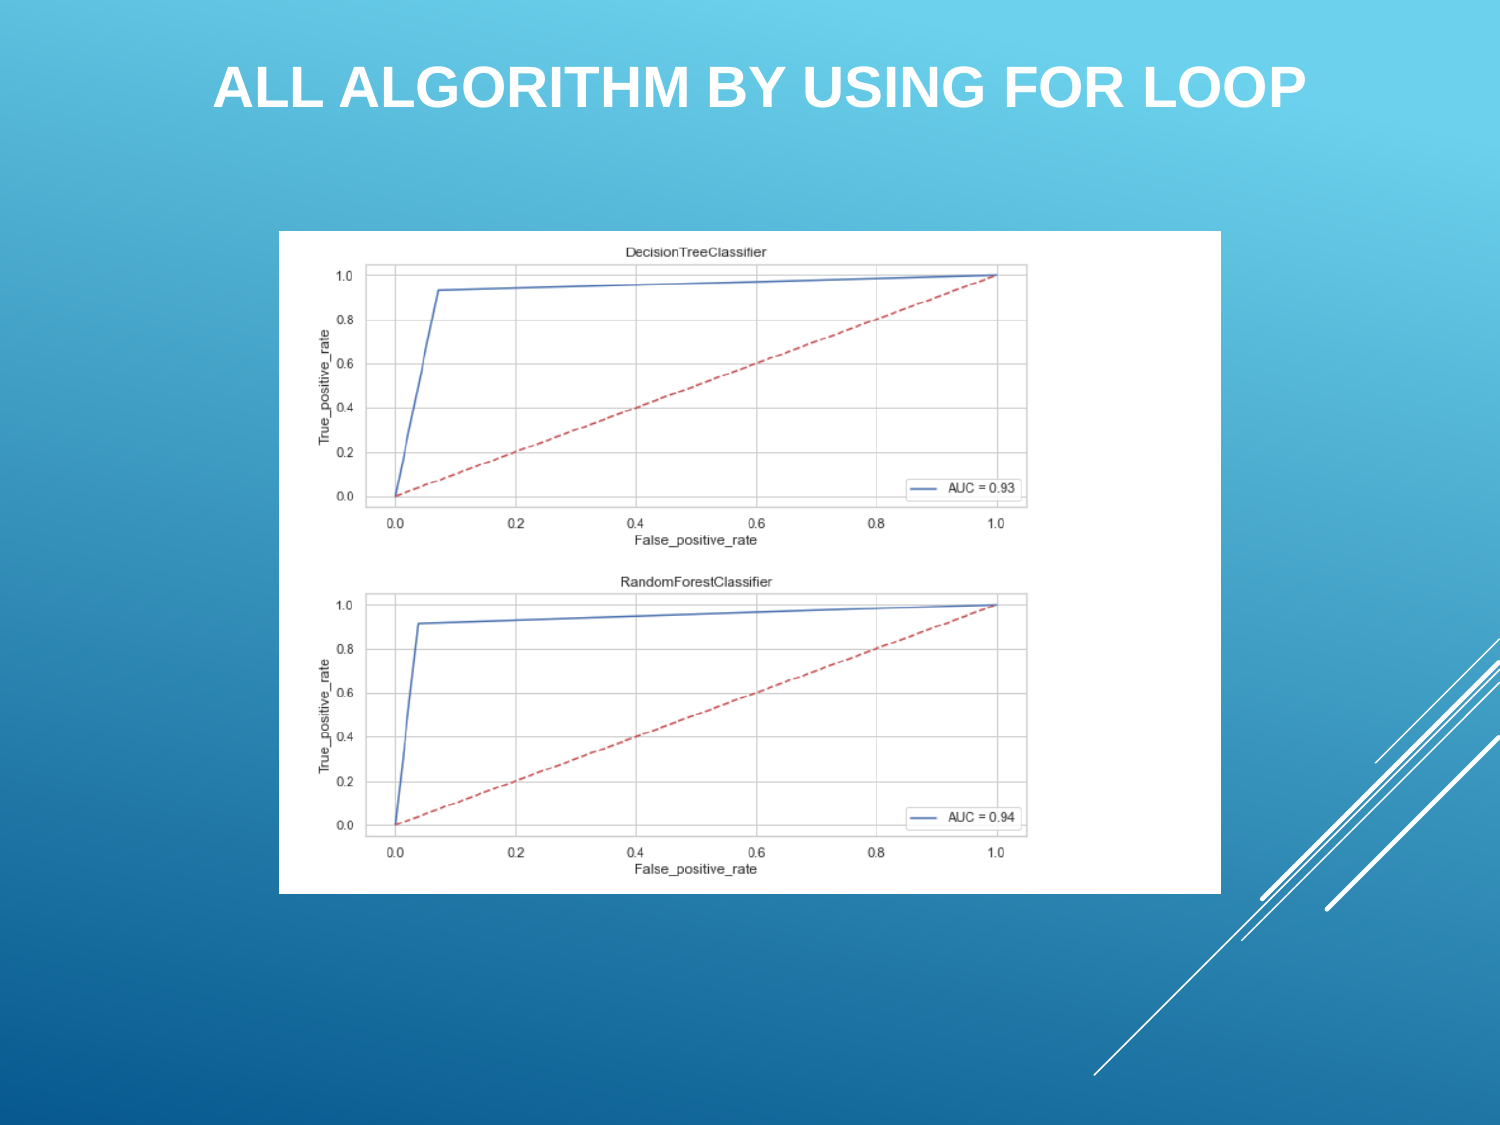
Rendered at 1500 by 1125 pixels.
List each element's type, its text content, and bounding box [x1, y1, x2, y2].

title All algorithm by using for loop [197, 66, 1350, 102]
picture [279, 231, 1221, 894]
